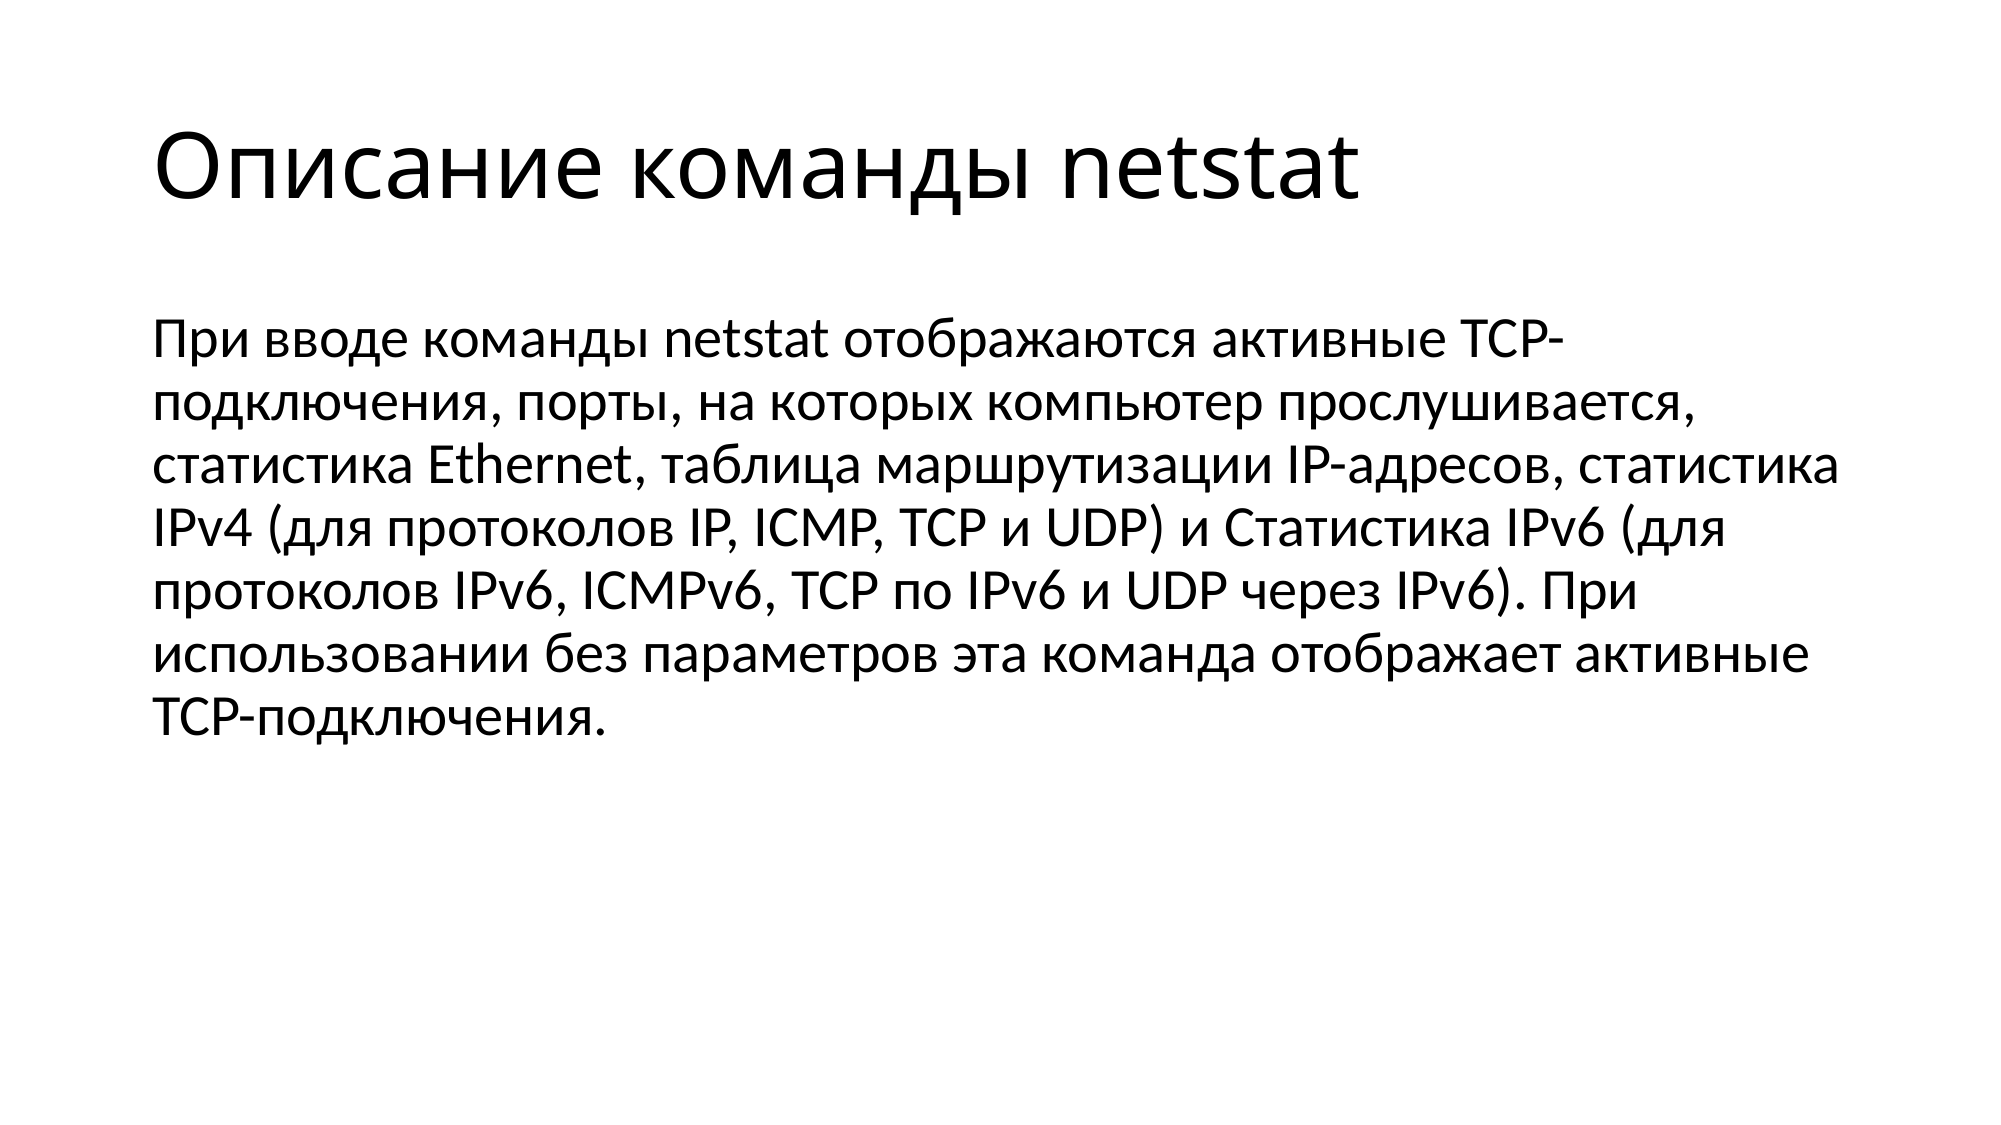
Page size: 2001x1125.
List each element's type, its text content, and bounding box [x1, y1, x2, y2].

title Описание команды netstat [137, 59, 1863, 278]
list При вводе команды netstat отображаются активные TCP-подключения, порты, на которых компьютер прослушивается, статистика Ethernet, таблица маршрутизации IP-адресов, статистика IPv4 (для протоколов IP, ICMP, TCP и UDP) и Статистика IPv6 (для протоколов IPv6, ICMPv6, TCP по IPv6 и UDP через IPv6). При использовании без параметров эта команда отображает активные TCP-подключения. [137, 299, 1863, 1014]
